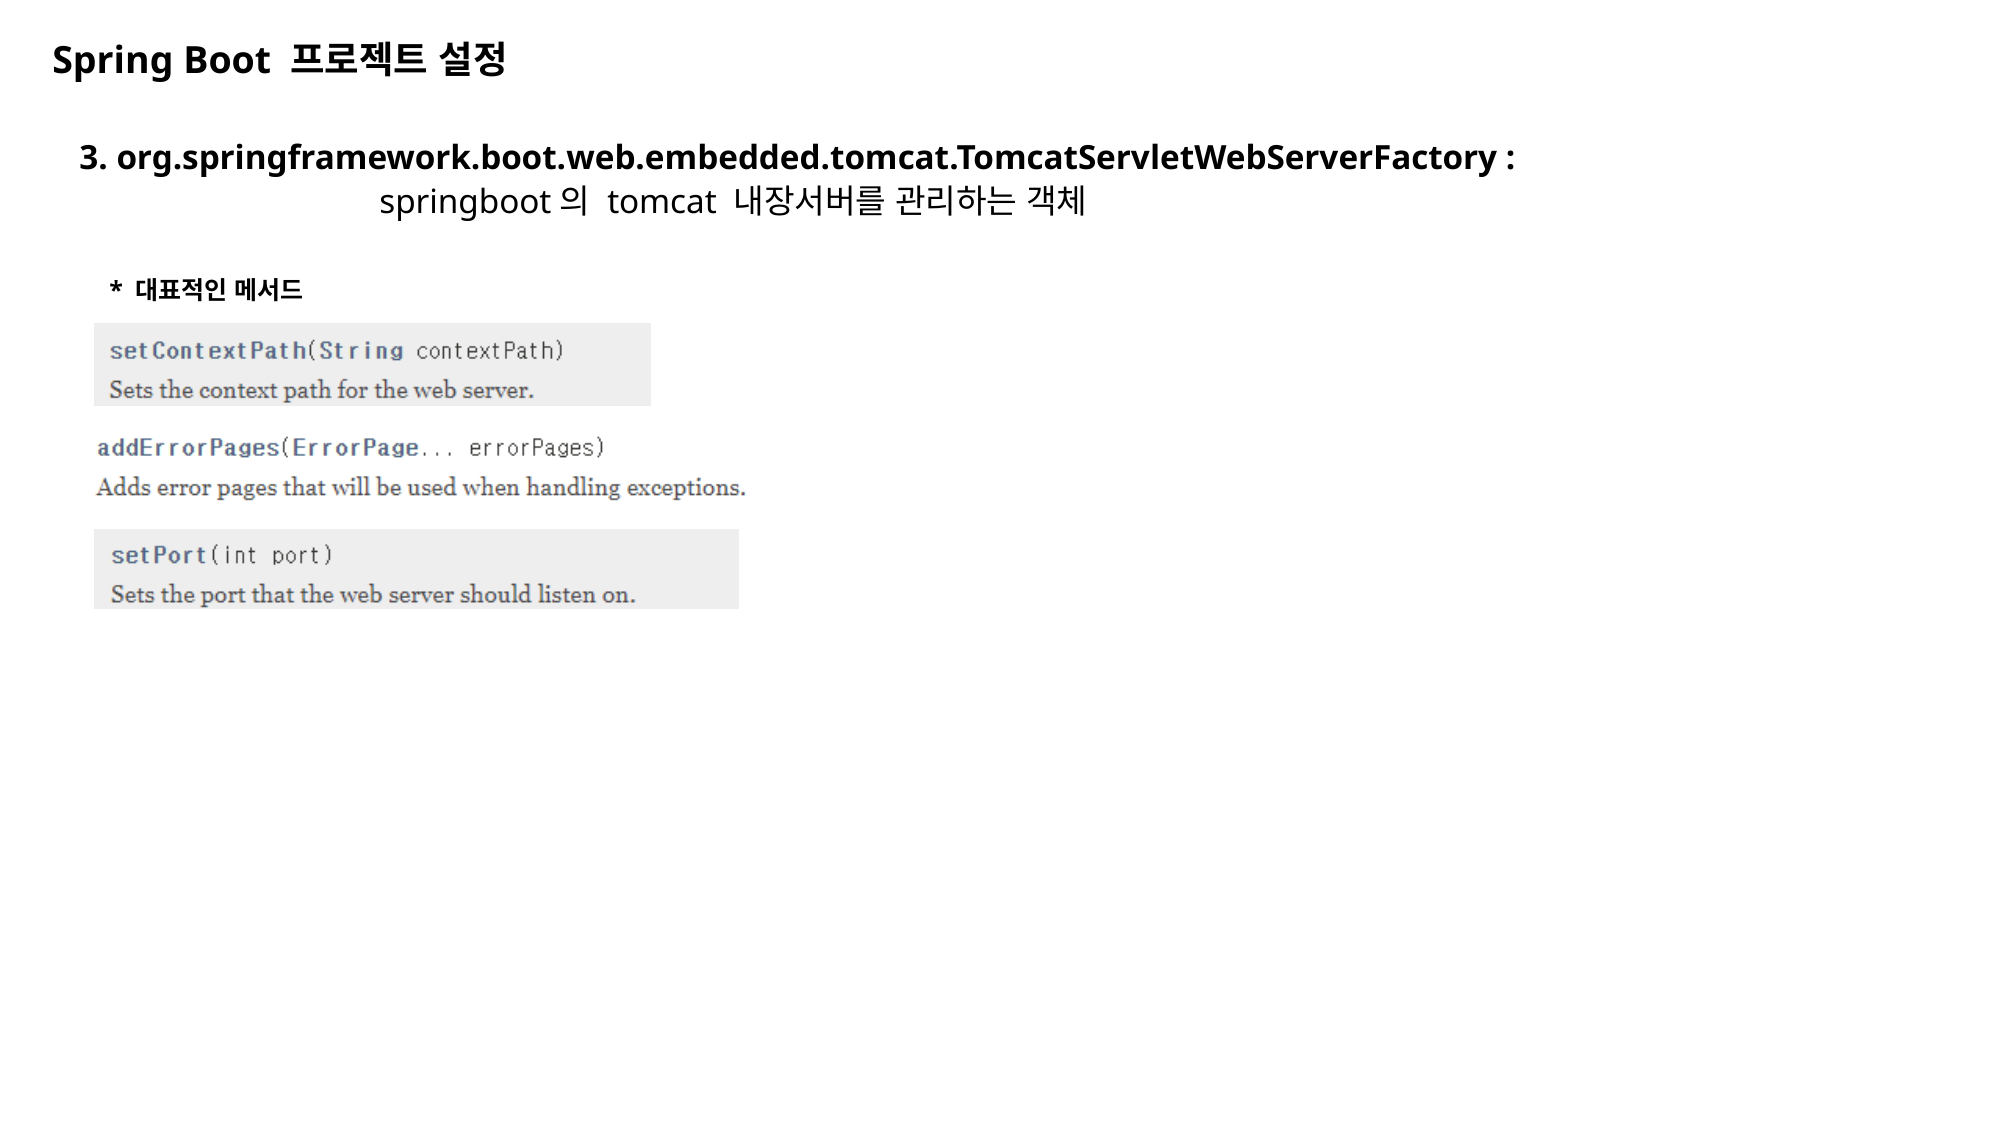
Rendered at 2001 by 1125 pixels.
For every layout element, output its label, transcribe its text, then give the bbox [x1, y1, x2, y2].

picture [94, 529, 739, 609]
text_box Spring Boot 프로젝트 설정 [37, 29, 692, 89]
text_box 3. org.springframework.boot.web.embedded.tomcat.TomcatServletWebServerFactory : springboot의 tomcat 내장서버를 관리하는 객체 [64, 129, 1959, 229]
text_box * 대표적인 메서드 [94, 267, 649, 313]
picture [94, 323, 651, 406]
picture [94, 426, 845, 505]
